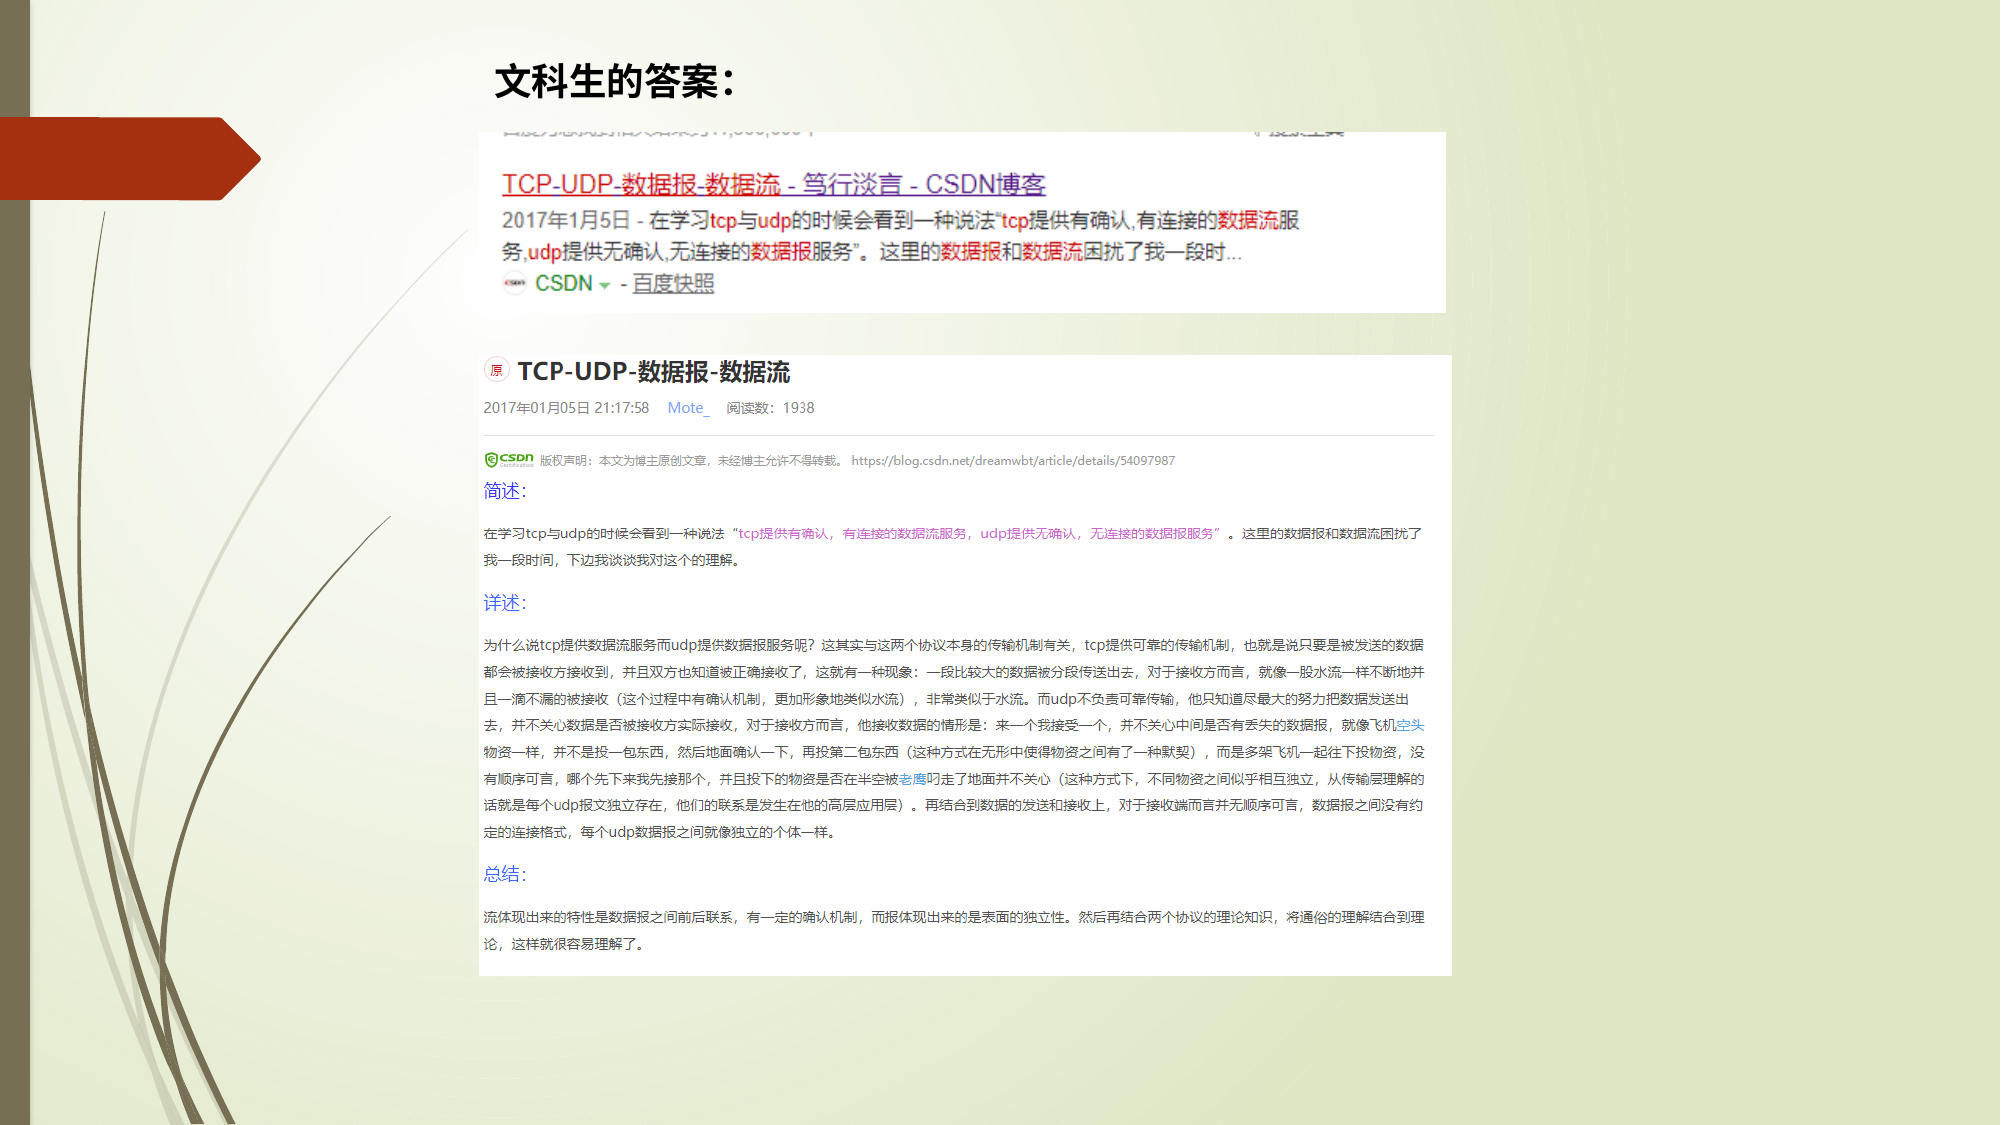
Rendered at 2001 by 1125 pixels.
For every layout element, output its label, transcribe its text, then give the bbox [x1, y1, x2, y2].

text_box 文科生的答案： [479, 50, 767, 111]
picture [479, 132, 1446, 313]
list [479, 355, 1453, 976]
